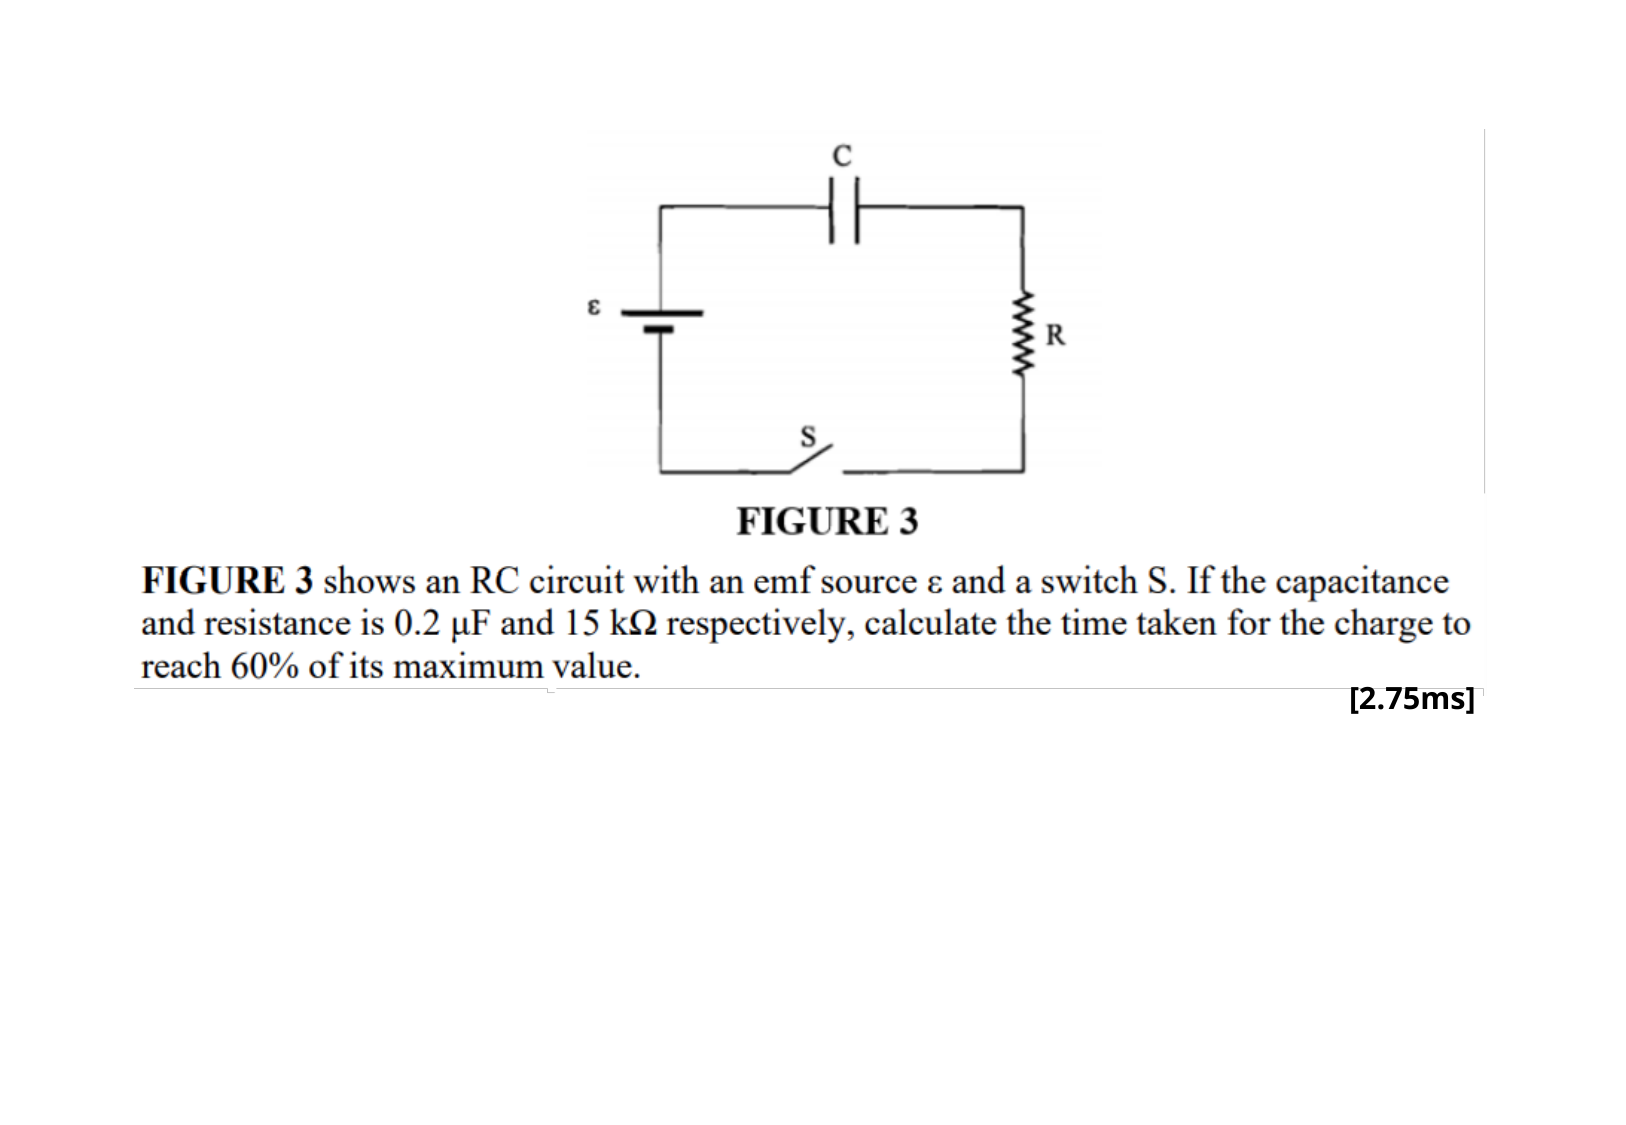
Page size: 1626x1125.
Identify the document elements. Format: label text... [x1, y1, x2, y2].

text_box [2.75ms] [678, 697, 1491, 723]
picture [134, 128, 1491, 697]
